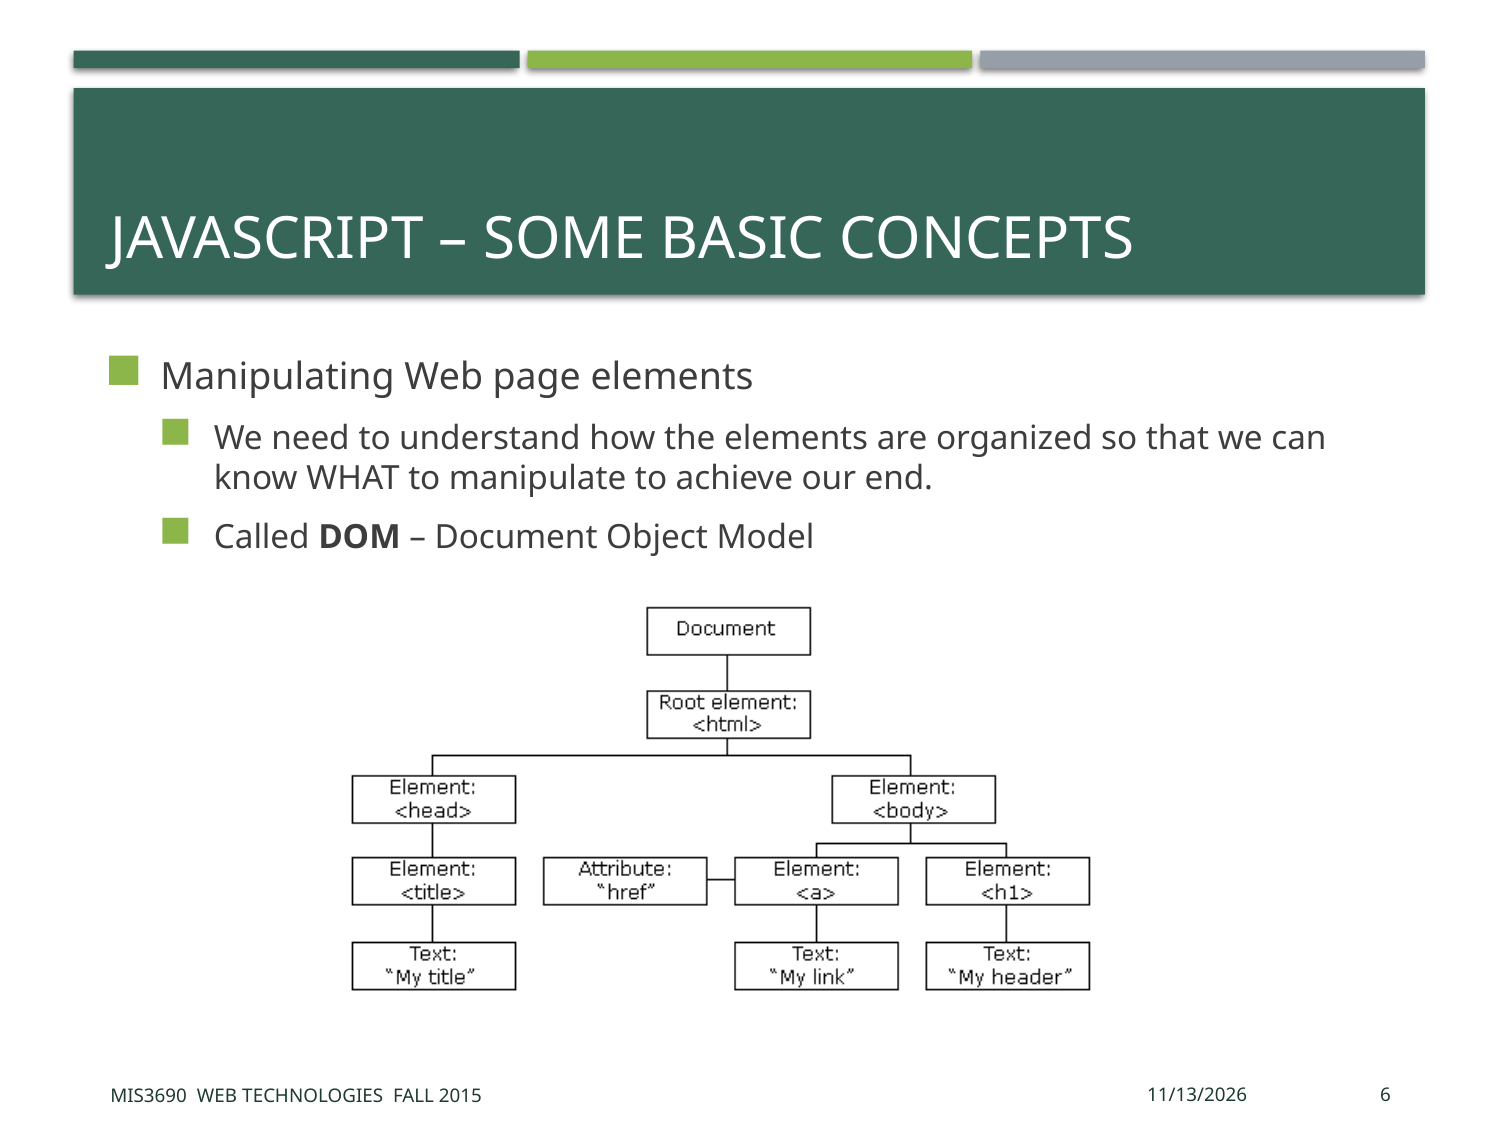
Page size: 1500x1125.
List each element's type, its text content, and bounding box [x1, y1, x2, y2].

picture [340, 589, 1104, 1008]
footer MIS3690 Web Technologies Fall 2015 [95, 1064, 895, 1125]
list Manipulating Web page elements We need to understand how the elements are organized so that we can know WHAT to manipulate to achieve our end. Called DOM – Document Object Model [95, 344, 1406, 1104]
title JavaScript – some basic concepts [95, 99, 1406, 278]
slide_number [911, 1065, 1262, 1125]
slide_number 6 [1279, 1065, 1406, 1125]
